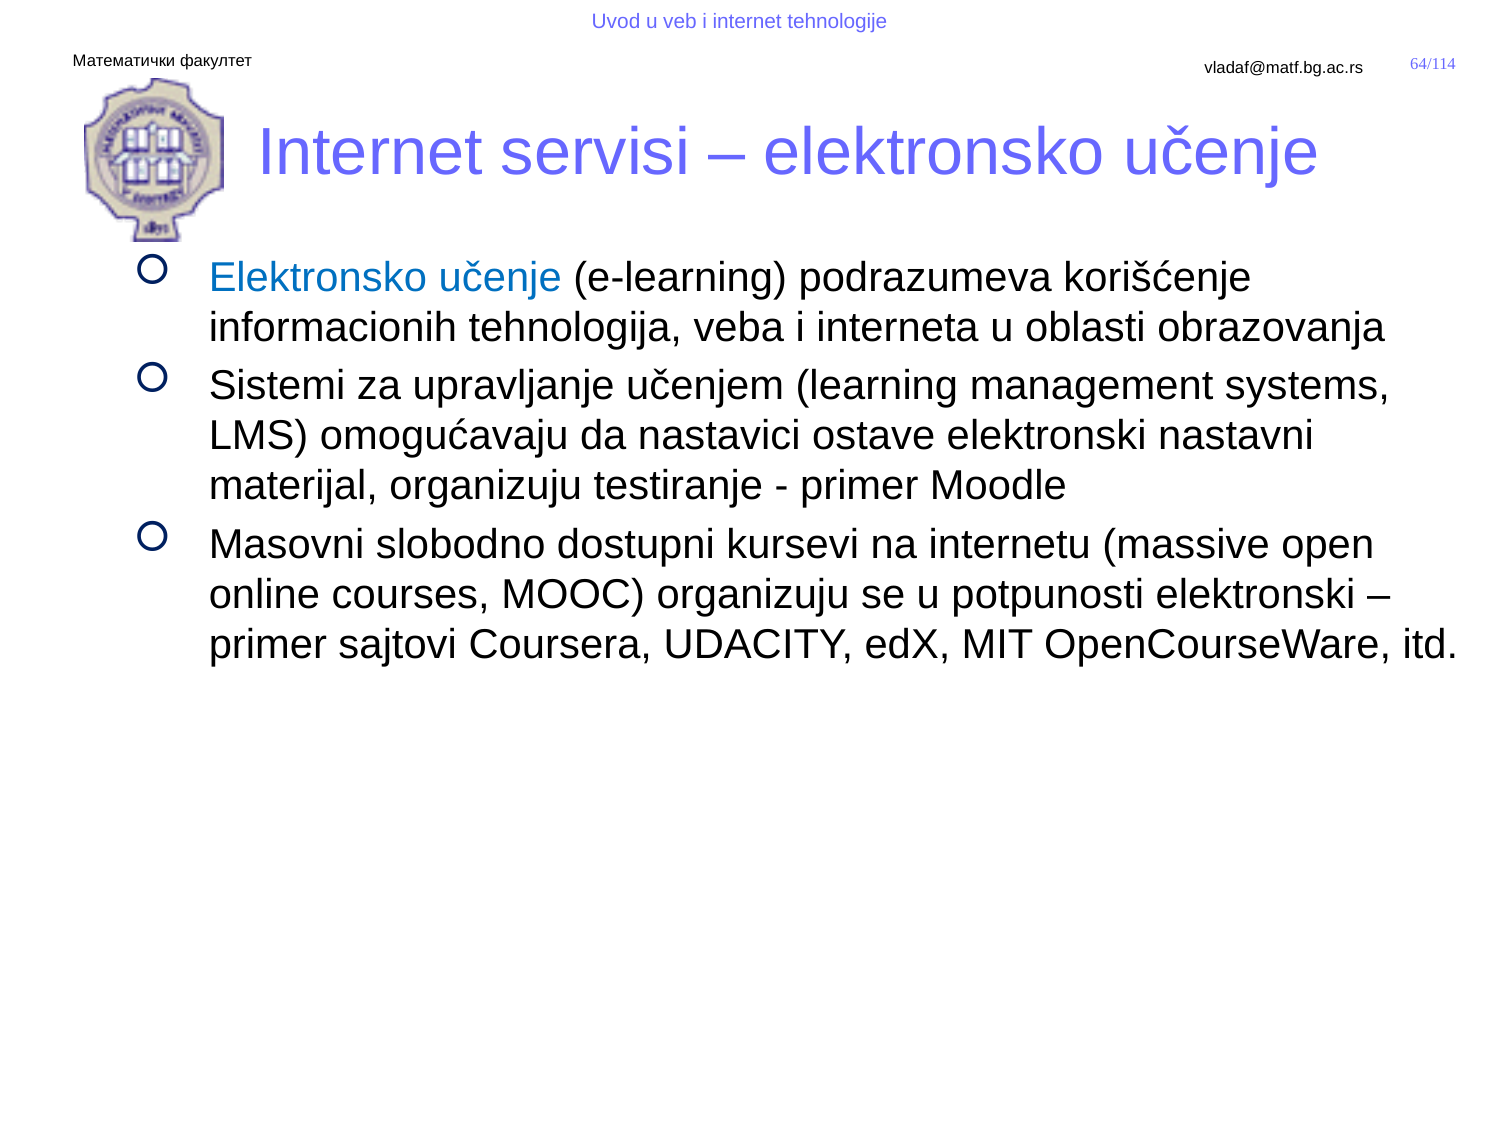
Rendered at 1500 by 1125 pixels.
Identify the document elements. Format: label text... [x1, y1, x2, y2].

title Internet servisi – elektronsko učenje [242, 54, 1388, 242]
list Elektronsko učenje (e-learning) podrazumeva korišćenje informacionih tehnologija, veba i interneta u oblasti obrazovanja Sistemi za upravljanje učenjem (learning management systems, LMS) omogućavaju da nastavici ostave elektronski nastavni materijal, organizuju testiranje - primer Moodle Masovni slobodno dostupni kursevi na internetu (massive open online courses, MOOC) organizuju se u potpunosti elektronski – primer sajtovi Coursera, UDACITY, edX, MIT OpenCourseWare, itd. [53, 242, 1483, 598]
picture [84, 78, 224, 242]
